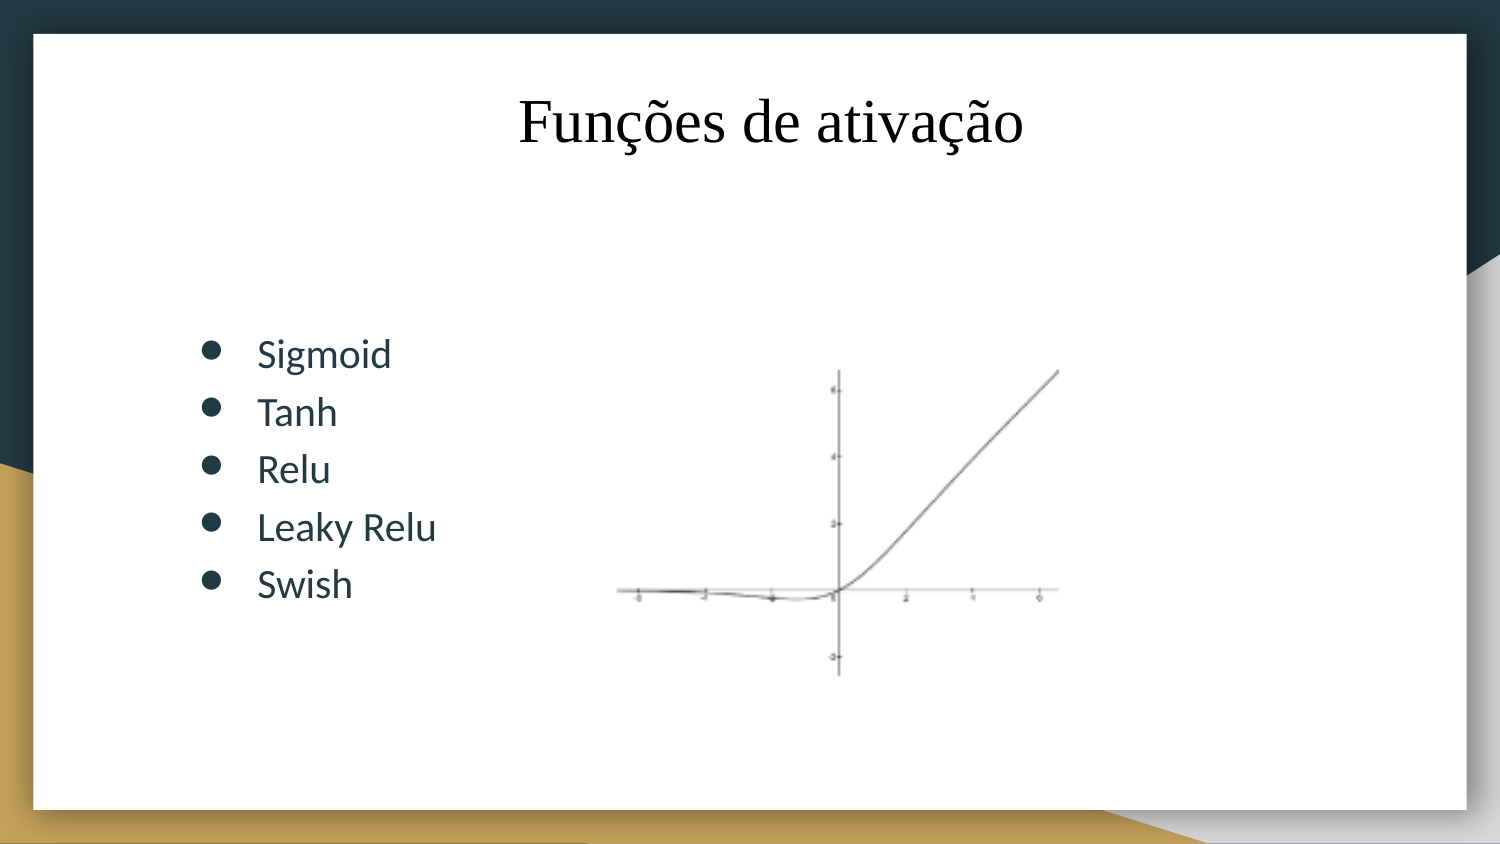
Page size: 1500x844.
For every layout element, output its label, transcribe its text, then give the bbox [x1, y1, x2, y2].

title Funções de ativação [156, 65, 1388, 223]
picture [576, 323, 1100, 707]
list Sigmoid Tanh Relu Leaky Relu Swish [167, 304, 567, 707]
